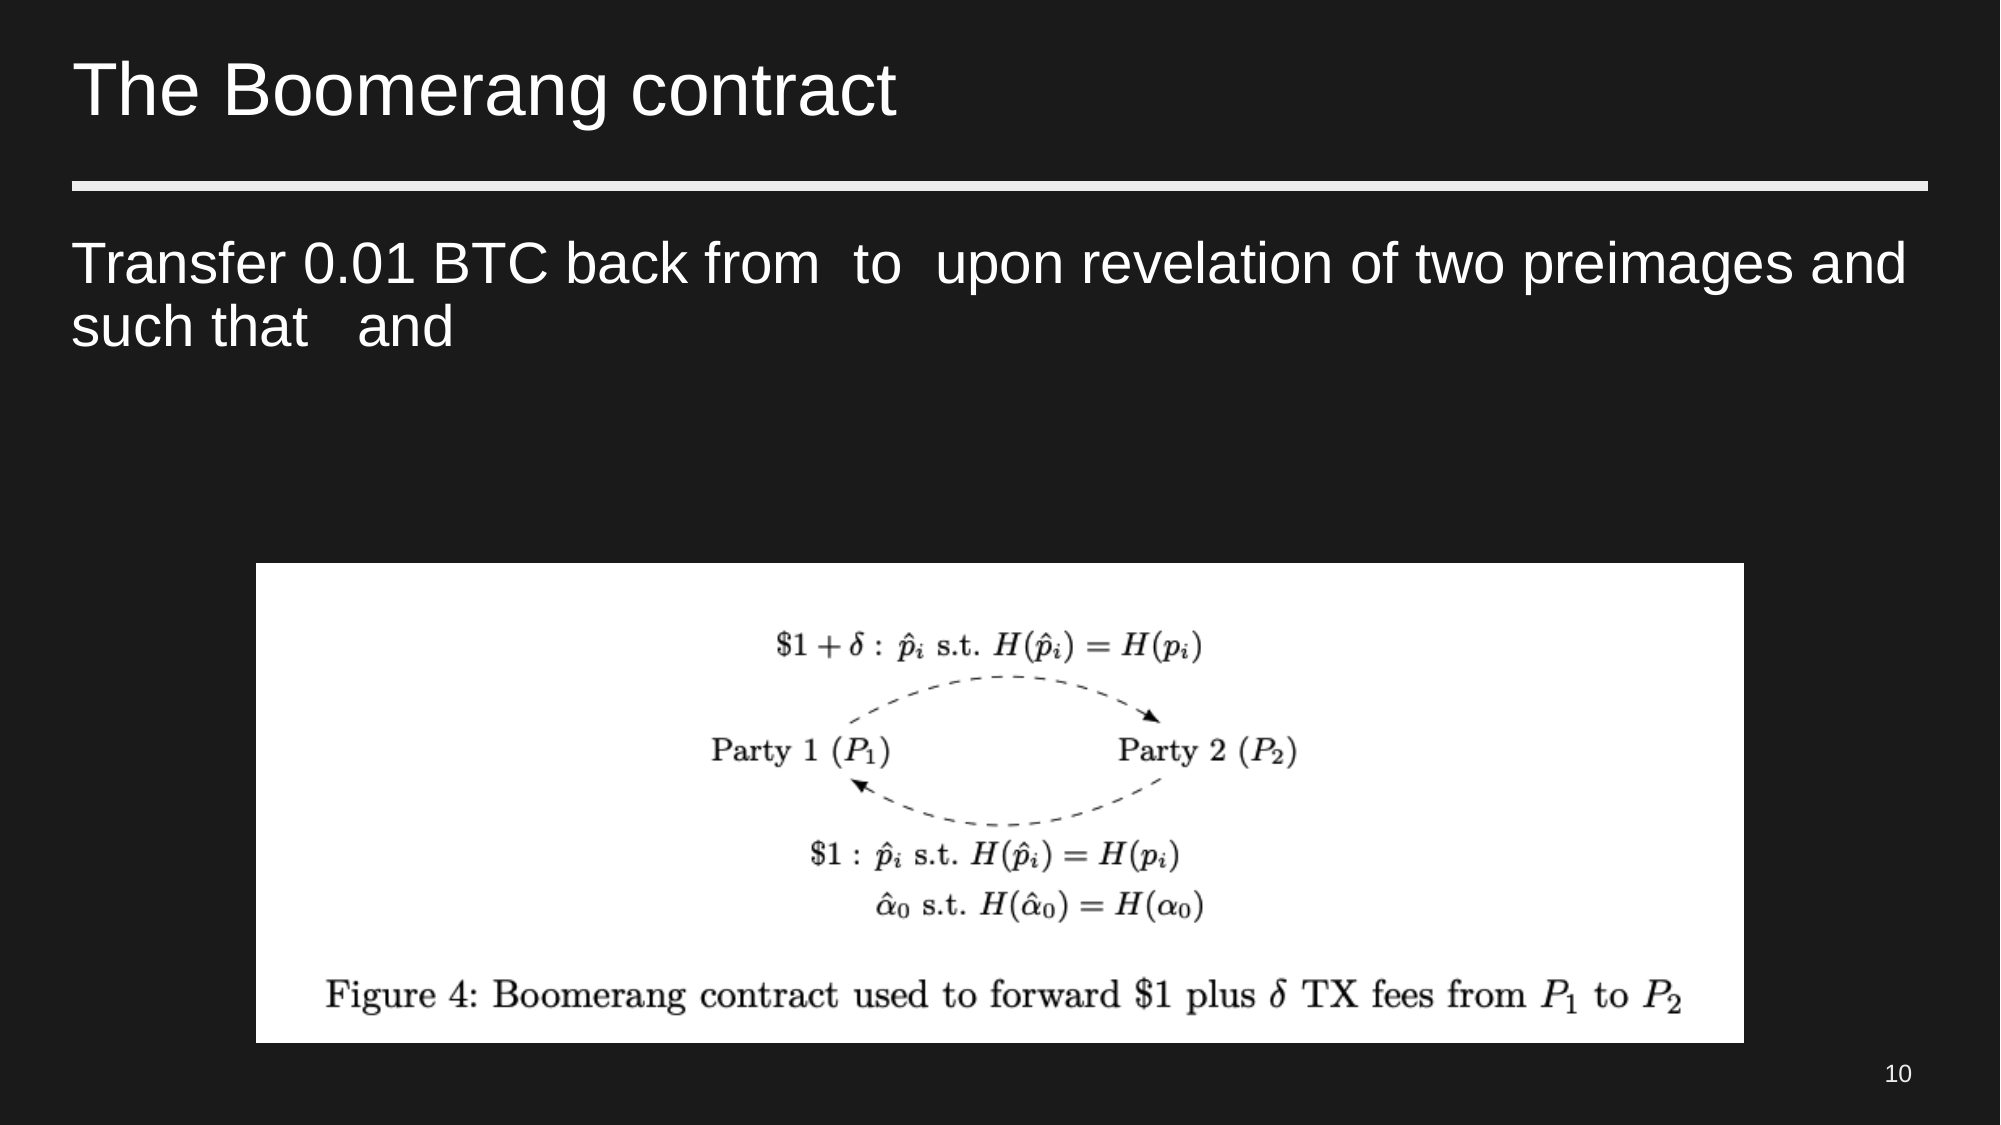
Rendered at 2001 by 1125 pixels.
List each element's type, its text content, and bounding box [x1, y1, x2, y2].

title The Boomerang contract [72, 18, 1929, 165]
picture [256, 563, 1744, 1043]
slide_number 10 [1767, 1042, 1928, 1103]
